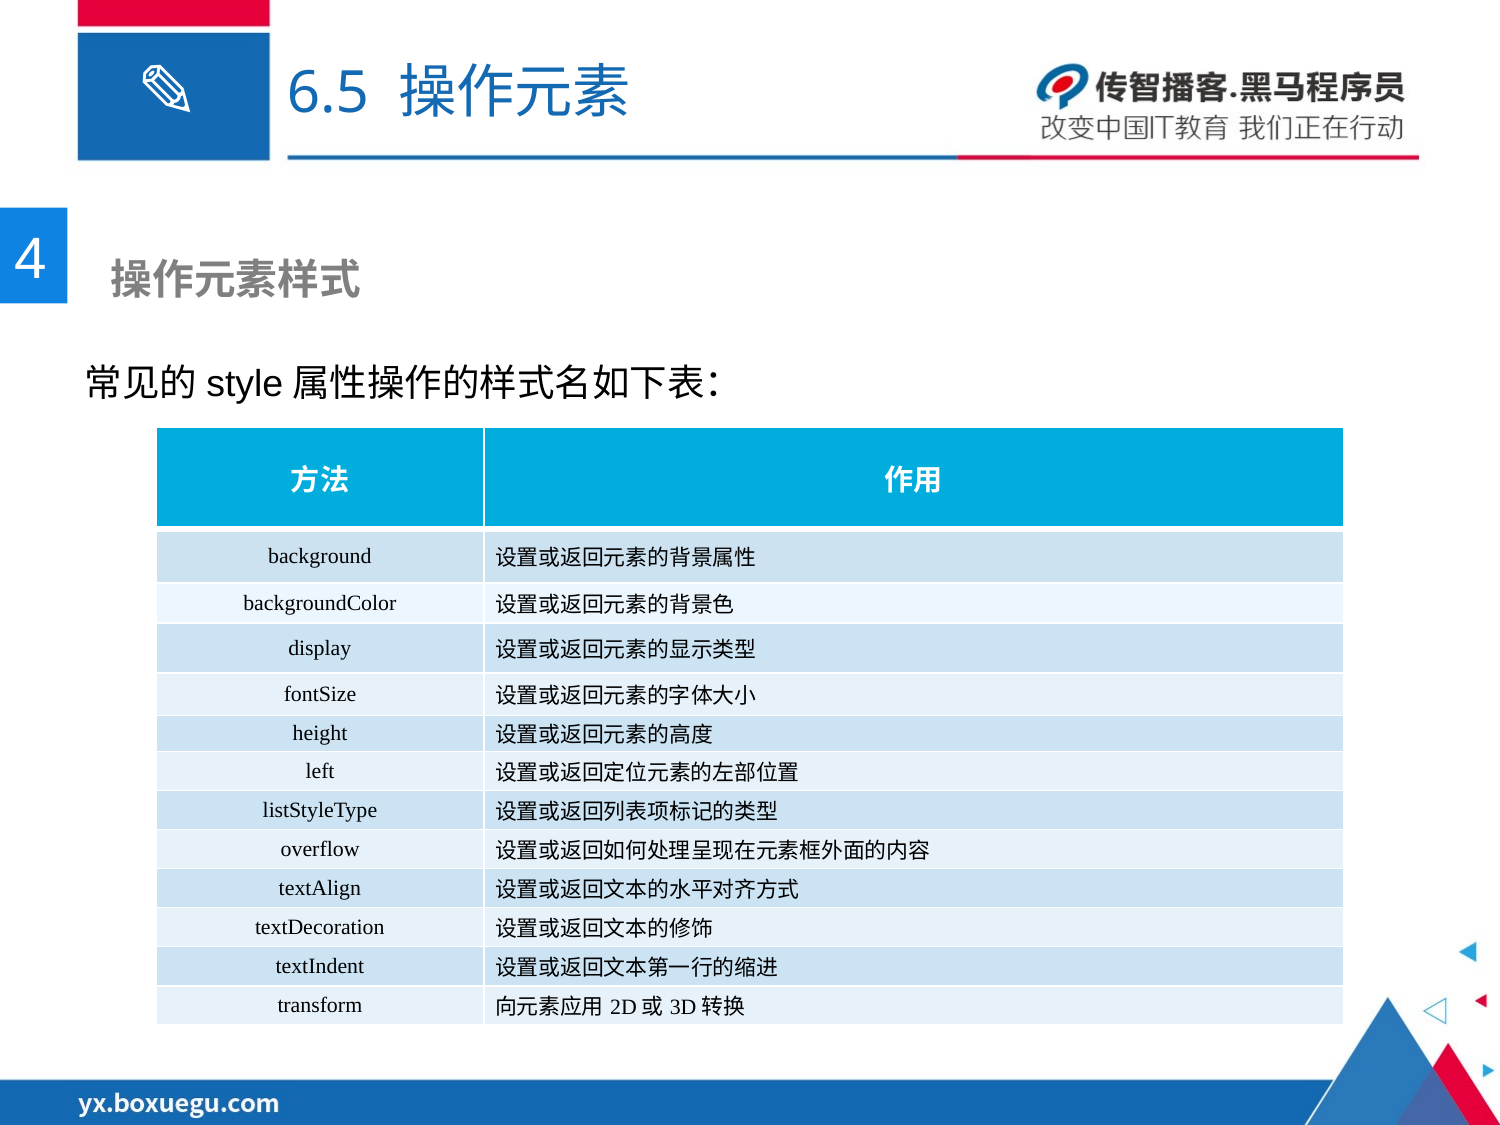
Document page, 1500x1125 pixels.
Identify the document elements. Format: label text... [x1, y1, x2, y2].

title 6.5 操作元素 [271, 25, 1046, 153]
table_cell display [157, 624, 483, 672]
table_header 方法 [157, 428, 483, 526]
table_cell textDecoration [157, 908, 483, 946]
table_cell 设置或返回元素的背景色 [485, 584, 1343, 622]
table_cell 设置或返回定位元素的左部位置 [485, 752, 1343, 790]
table_cell 向元素应用2D或3D转换 [485, 987, 1343, 1024]
table_cell textIndent [157, 947, 483, 985]
table_cell backgroundColor [157, 584, 483, 622]
table_cell 设置或返回元素的字体大小 [485, 674, 1343, 715]
table_cell 设置或返回元素的显示类型 [485, 624, 1343, 672]
table_cell 设置或返回文本的水平对齐方式 [485, 869, 1343, 907]
table_cell fontSize [157, 674, 483, 715]
table_cell 设置或返回元素的背景属性 [485, 532, 1343, 582]
table_cell height [157, 716, 483, 751]
table_cell 设置或返回文本的修饰 [485, 908, 1343, 946]
table_cell background [157, 532, 483, 582]
text_box 常见的style属性操作的样式名如下表： [69, 306, 1407, 412]
table_cell overflow [157, 830, 483, 868]
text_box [0, 207, 68, 304]
table_cell 设置或返回文本第一行的缩进 [485, 947, 1343, 985]
text_box 操作元素样式 [72, 245, 842, 306]
table_cell transform [157, 987, 483, 1024]
table_cell 设置或返回元素的高度 [485, 716, 1343, 751]
table_cell listStyleType [157, 791, 483, 829]
table_cell 设置或返回如何处理呈现在元素框外面的内容 [485, 830, 1343, 868]
table_cell textAlign [157, 869, 483, 907]
table_header 作用 [485, 428, 1343, 526]
picture [0, 1, 1500, 1125]
table_cell 设置或返回列表项标记的类型 [485, 791, 1343, 829]
table_cell left [157, 752, 483, 790]
